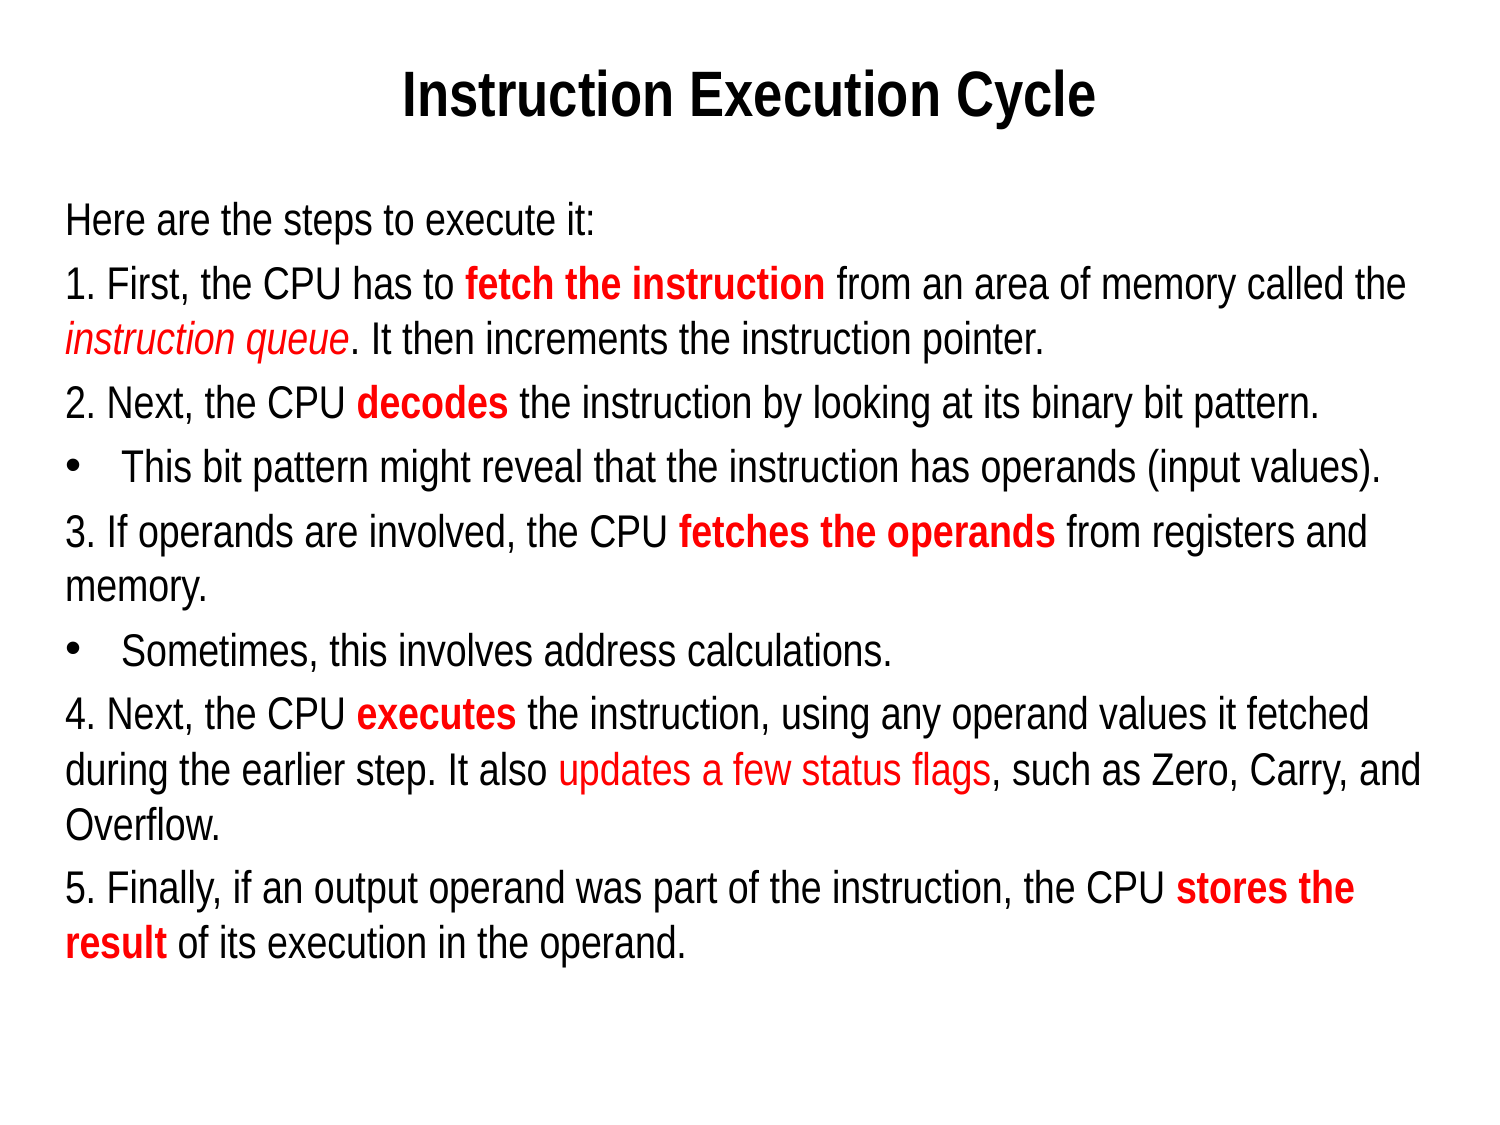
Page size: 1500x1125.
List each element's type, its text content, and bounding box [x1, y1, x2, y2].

list Here are the steps to execute it: 1. First, the CPU has to fetch the instruction from an area of memory called the instruction queue. It then increments the instruction pointer. 2. Next, the CPU decodes the instruction by looking at its binary bit pattern. This bit pattern might reveal that the instruction has operands (input values). 3. If operands are involved, the CPU fetches the operands from registers and memory. Sometimes, this involves address calculations. 4. Next, the CPU executes the instruction, using any operand values it fetched during the earlier step. It also updates a few status flags, such as Zero, Carry, and Overflow. 5. Finally, if an output operand was part of the instruction, the CPU stores the result of its execution in the operand. [50, 182, 1450, 1025]
title Instruction Execution Cycle [75, 45, 1425, 138]
